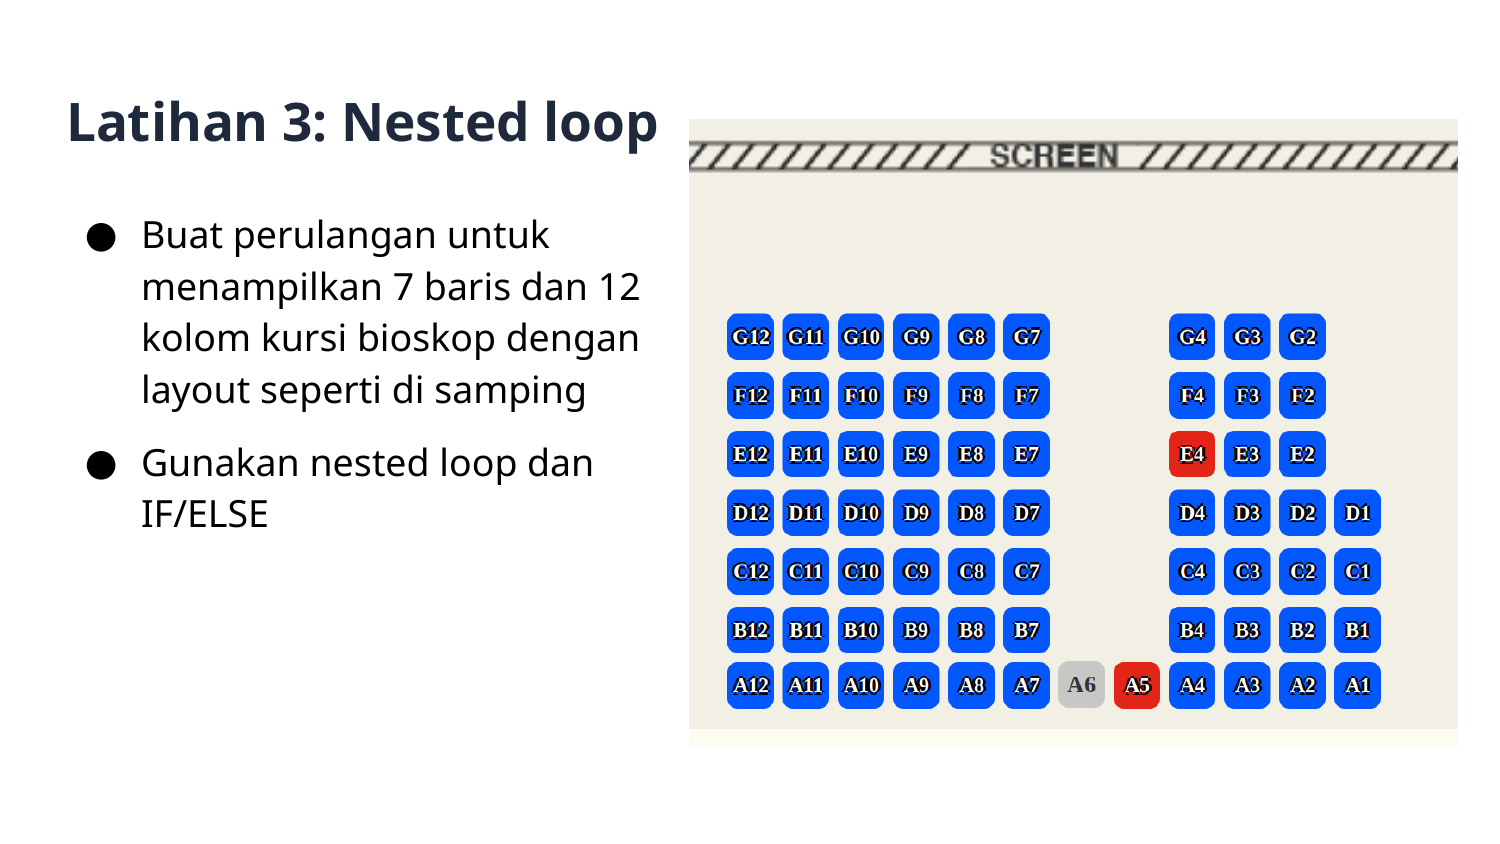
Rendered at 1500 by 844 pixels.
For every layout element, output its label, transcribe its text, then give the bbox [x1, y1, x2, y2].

picture [689, 119, 1459, 747]
title Latihan 3: Nested loop [51, 72, 1449, 167]
list Buat perulangan untuk menampilkan 7 baris dan 12 kolom kursi bioskop dengan layout seperti di samping Gunakan nested loop dan IF/ELSE [51, 189, 684, 740]
